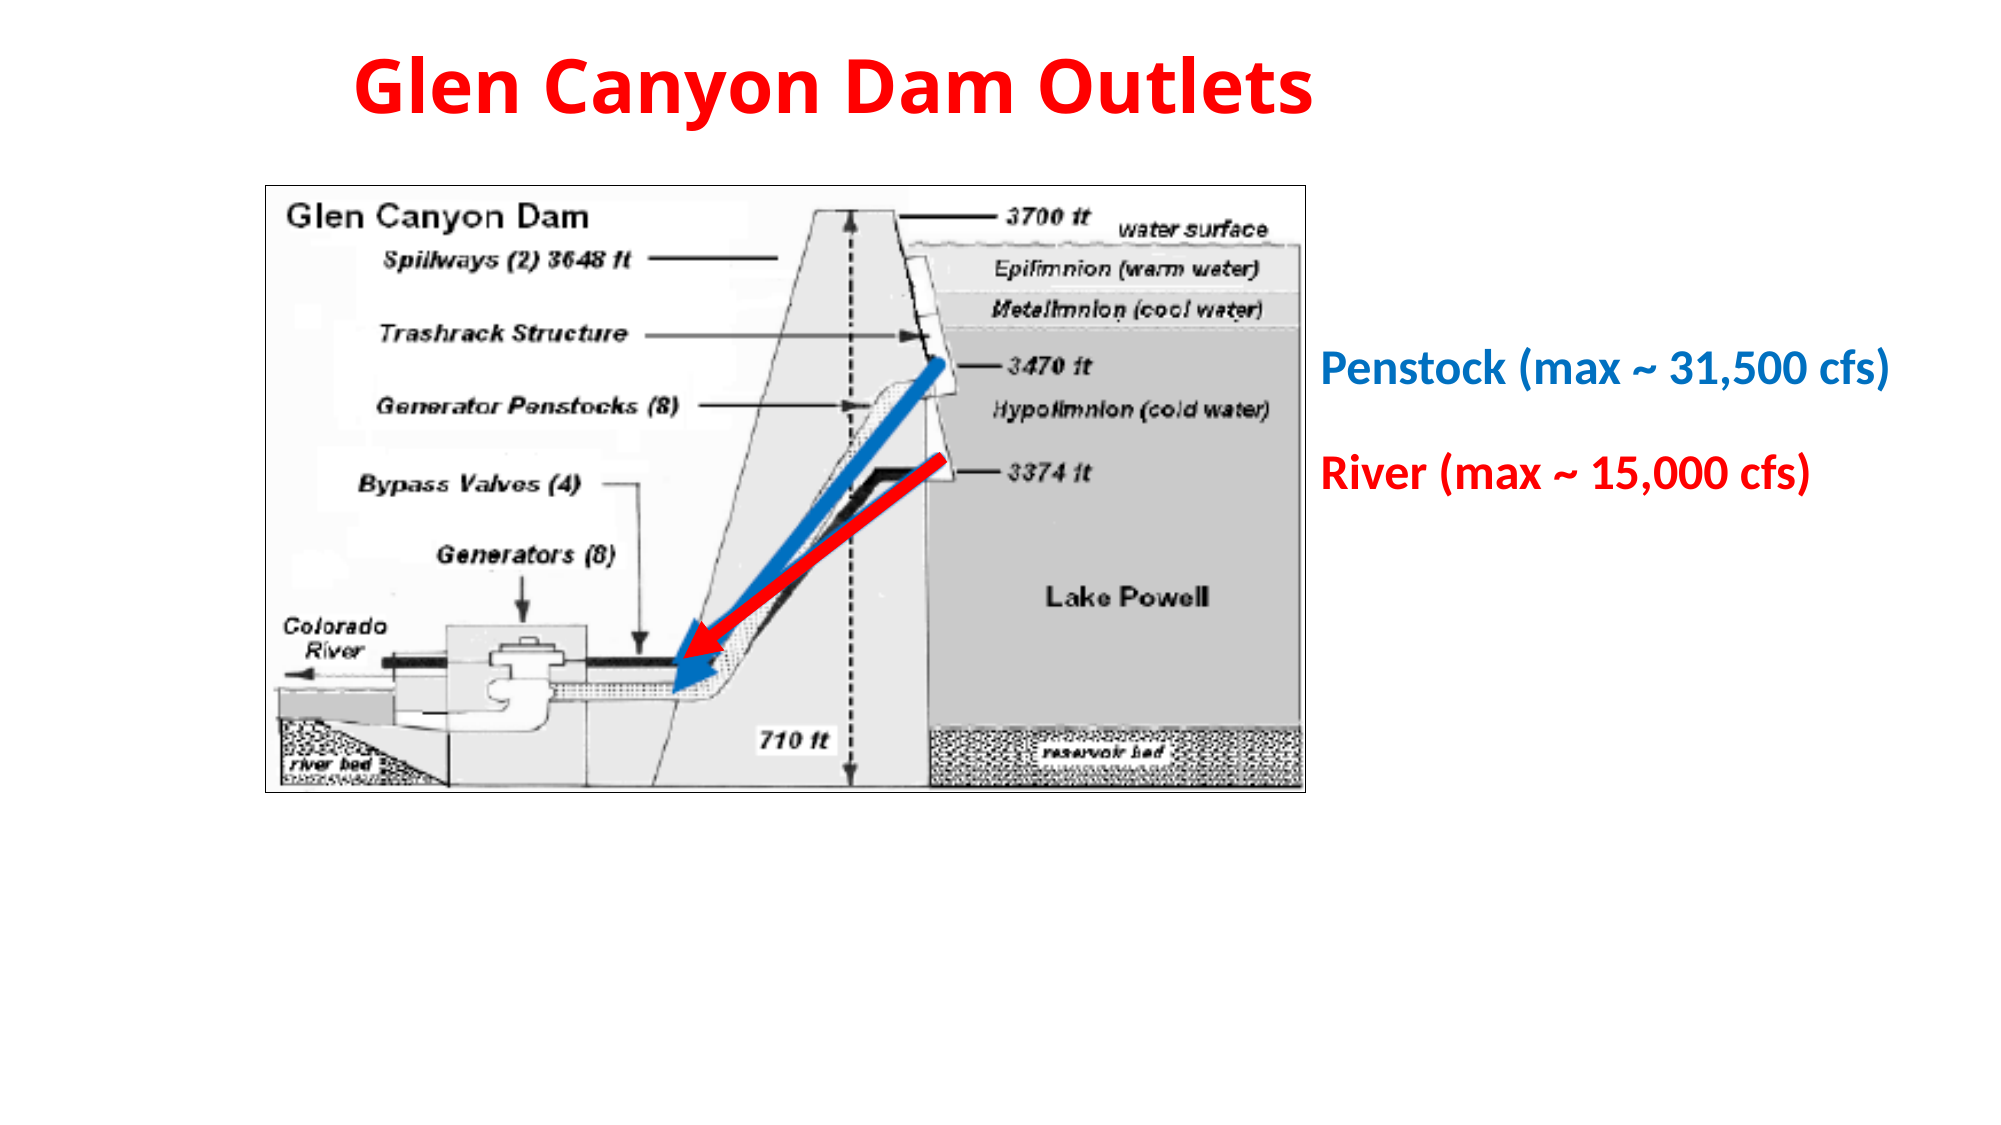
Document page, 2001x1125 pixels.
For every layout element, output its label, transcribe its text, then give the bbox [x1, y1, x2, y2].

text_box River (max ~ 15,000 cfs) [1306, 432, 1934, 508]
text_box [683, 456, 944, 659]
text_box Penstock (max ~ 31,500 cfs) [1306, 327, 1934, 402]
picture [265, 185, 1306, 793]
title Glen Canyon Dam Outlets [337, 0, 1613, 184]
